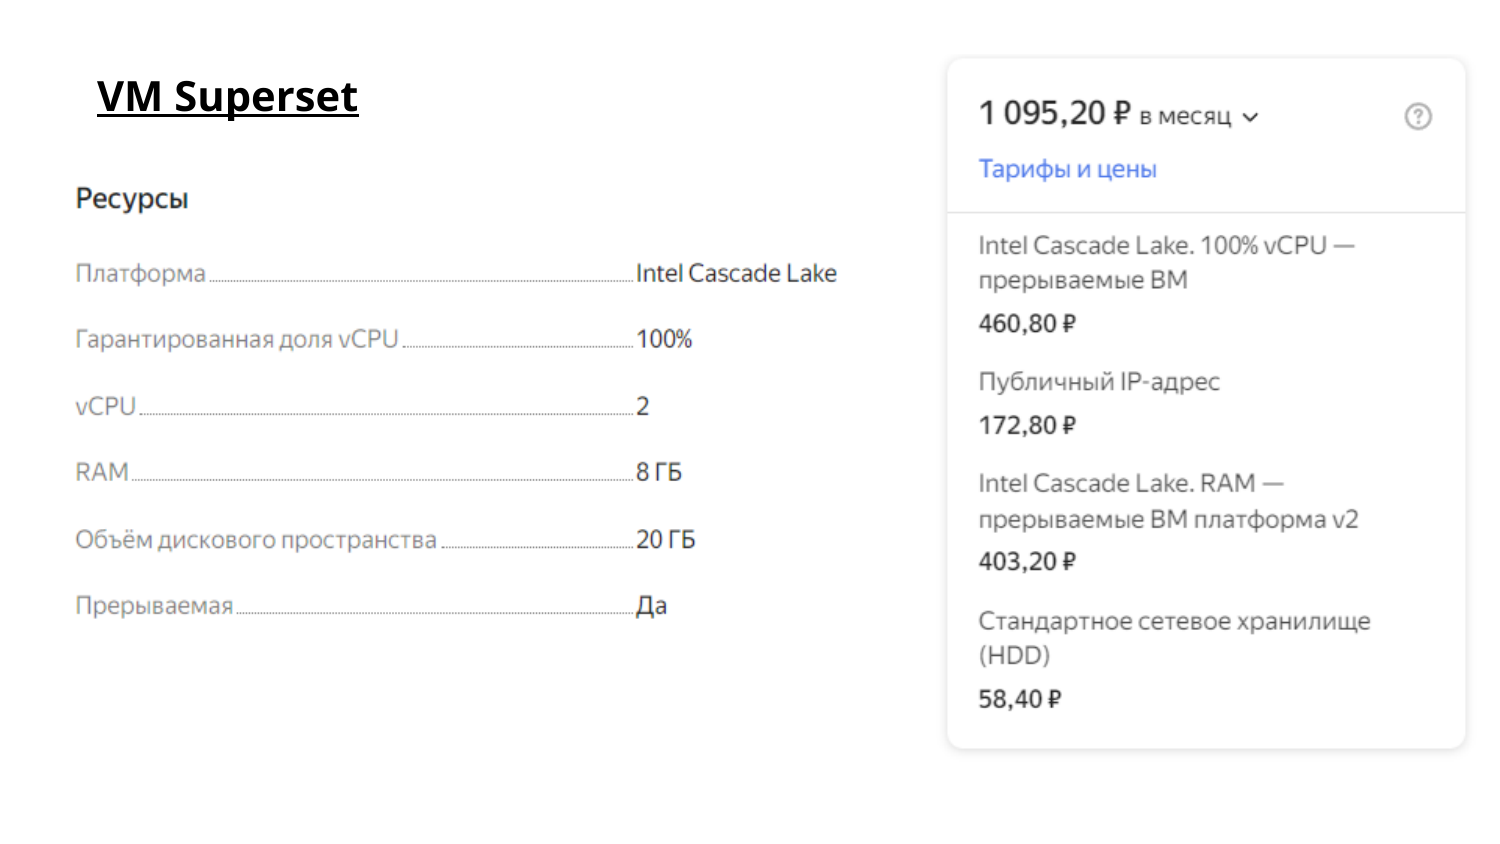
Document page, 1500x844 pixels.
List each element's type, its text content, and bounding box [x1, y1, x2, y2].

title VM Superset [82, 54, 818, 162]
picture [917, 54, 1486, 766]
picture [68, 163, 868, 680]
